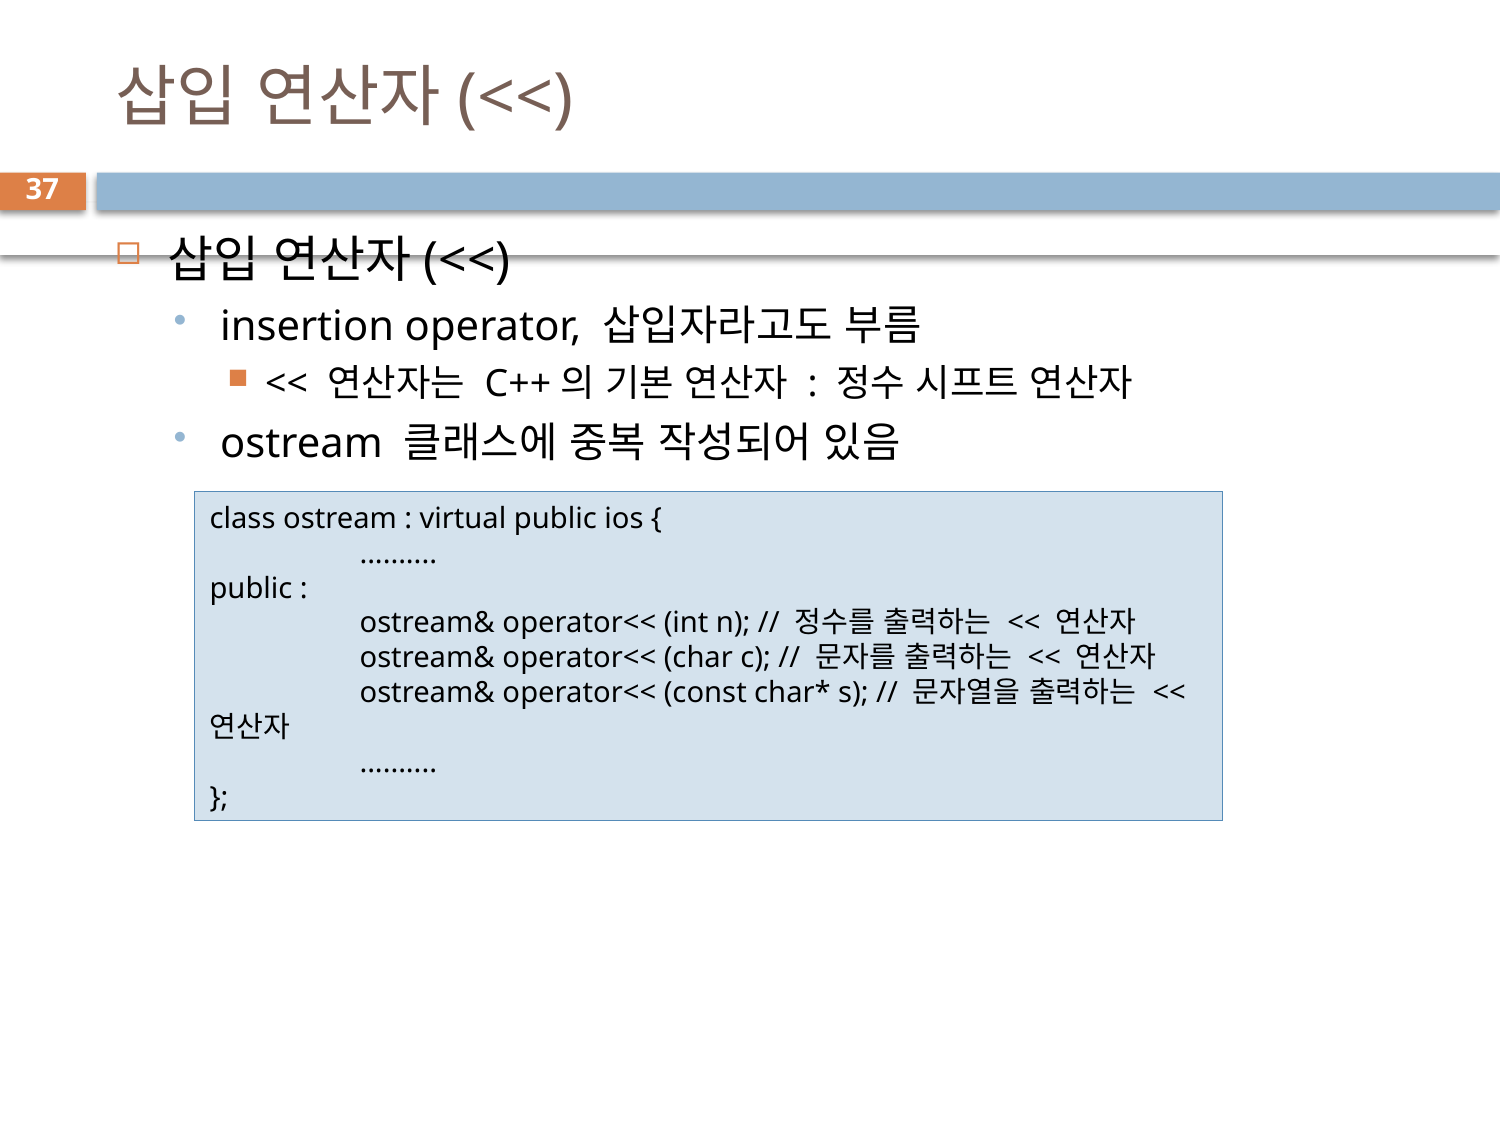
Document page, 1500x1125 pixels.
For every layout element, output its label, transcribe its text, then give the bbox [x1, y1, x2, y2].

title 삽입 연산자(<<) [100, 37, 1438, 149]
text_box class ostream : virtual public ios { .......... public : ostream& operator<< (int n); // 정수를 출력하는 << 연산자 ostream& operator<< (char c); // 문자를 출력하는 << 연산자 ostream& operator<< (const char* s); // 문자열을 출력하는 << 연산자 .......... }; [194, 491, 1223, 821]
slide_number 37 [0, 170, 87, 211]
list 삽입 연산자(<<) insertion operator, 삽입자라고도 부름 << 연산자는 C++의 기본 연산자 : 정수 시프트 연산자 ostream 클래스에 중복 작성되어 있음 [100, 219, 1438, 1047]
